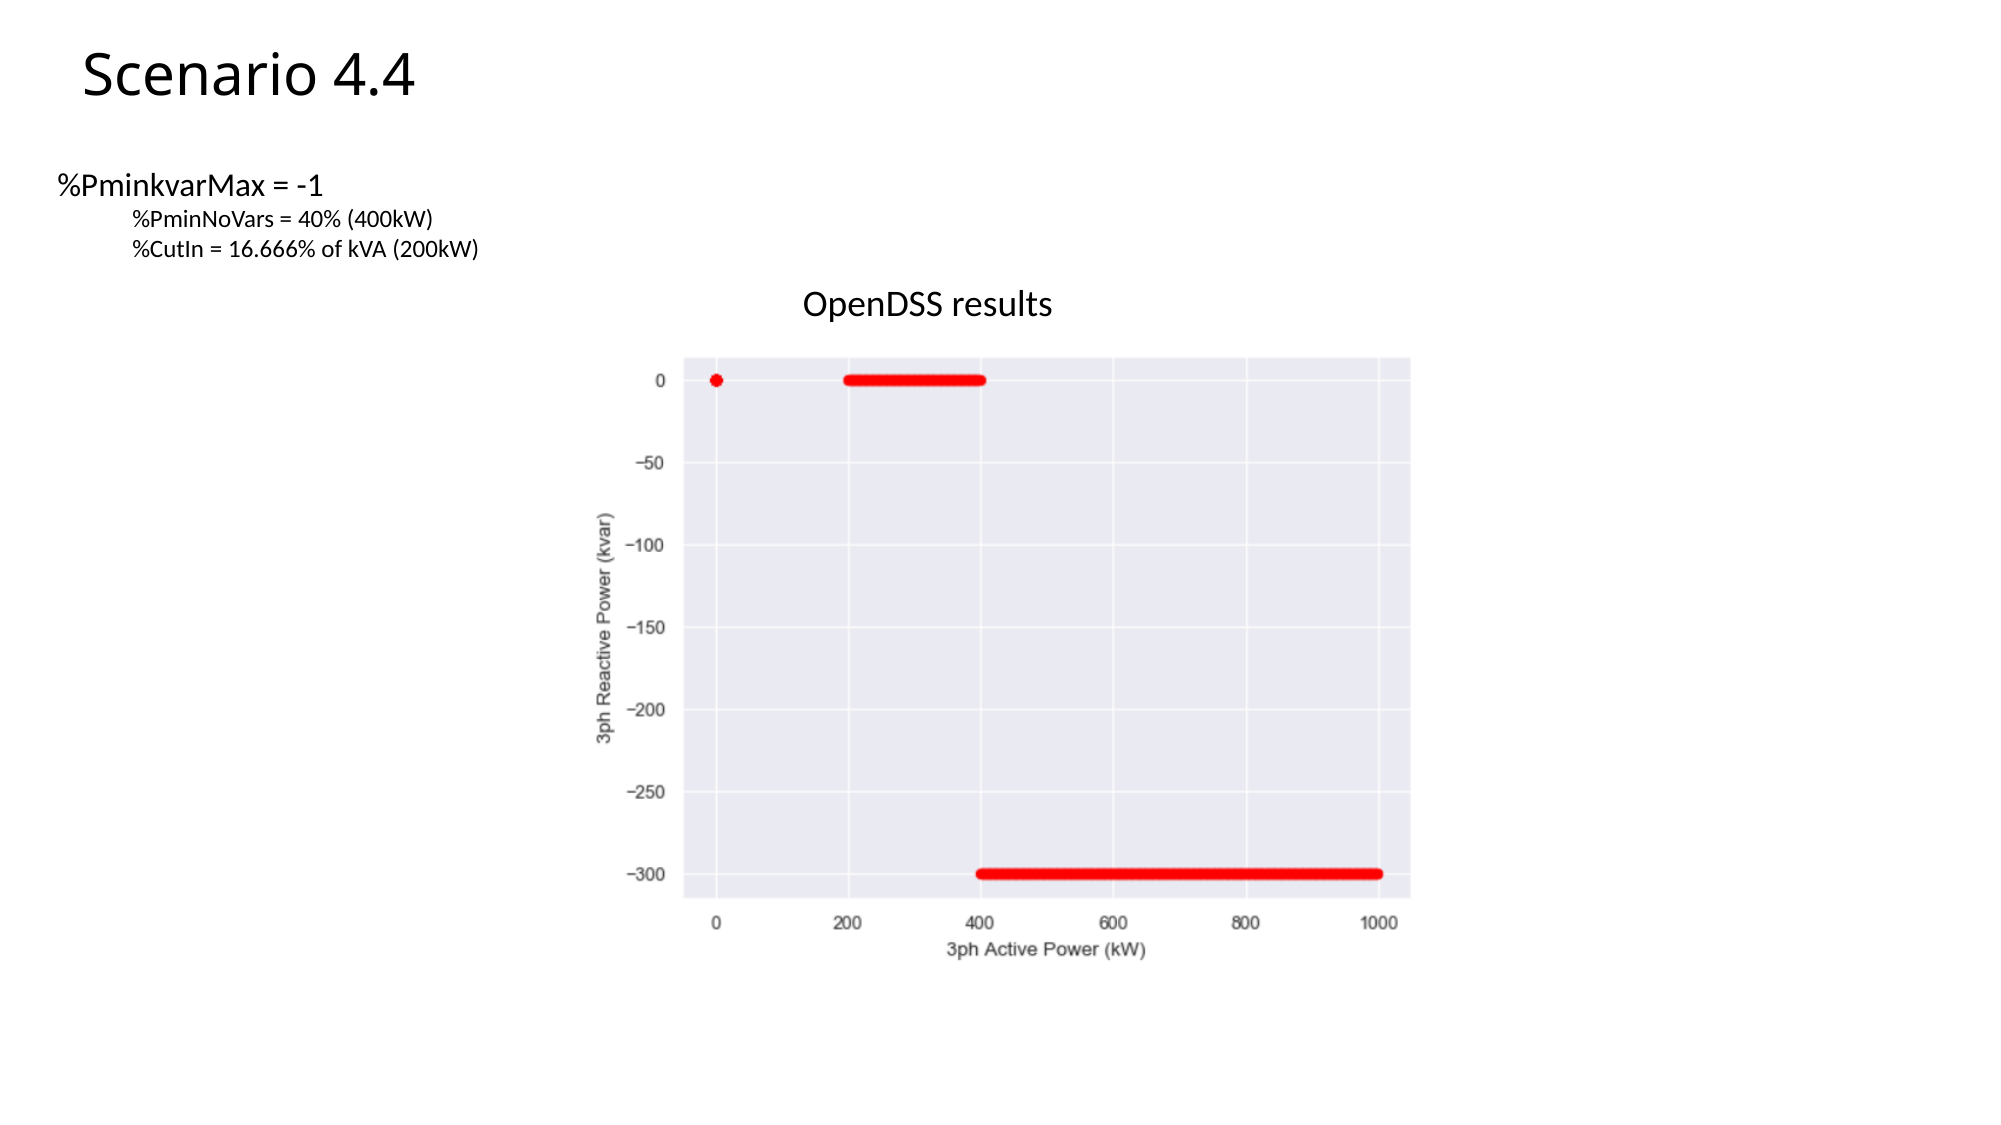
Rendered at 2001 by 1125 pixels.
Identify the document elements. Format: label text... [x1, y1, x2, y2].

text_box %PminkvarMax = -1 %PminNoVars = 40% (400kW) %CutIn = 16.666% of kVA (200kW) [42, 155, 1043, 300]
text_box OpenDSS results [788, 271, 1699, 332]
picture [575, 332, 1425, 993]
title Scenario 4.4 [67, 0, 1966, 157]
